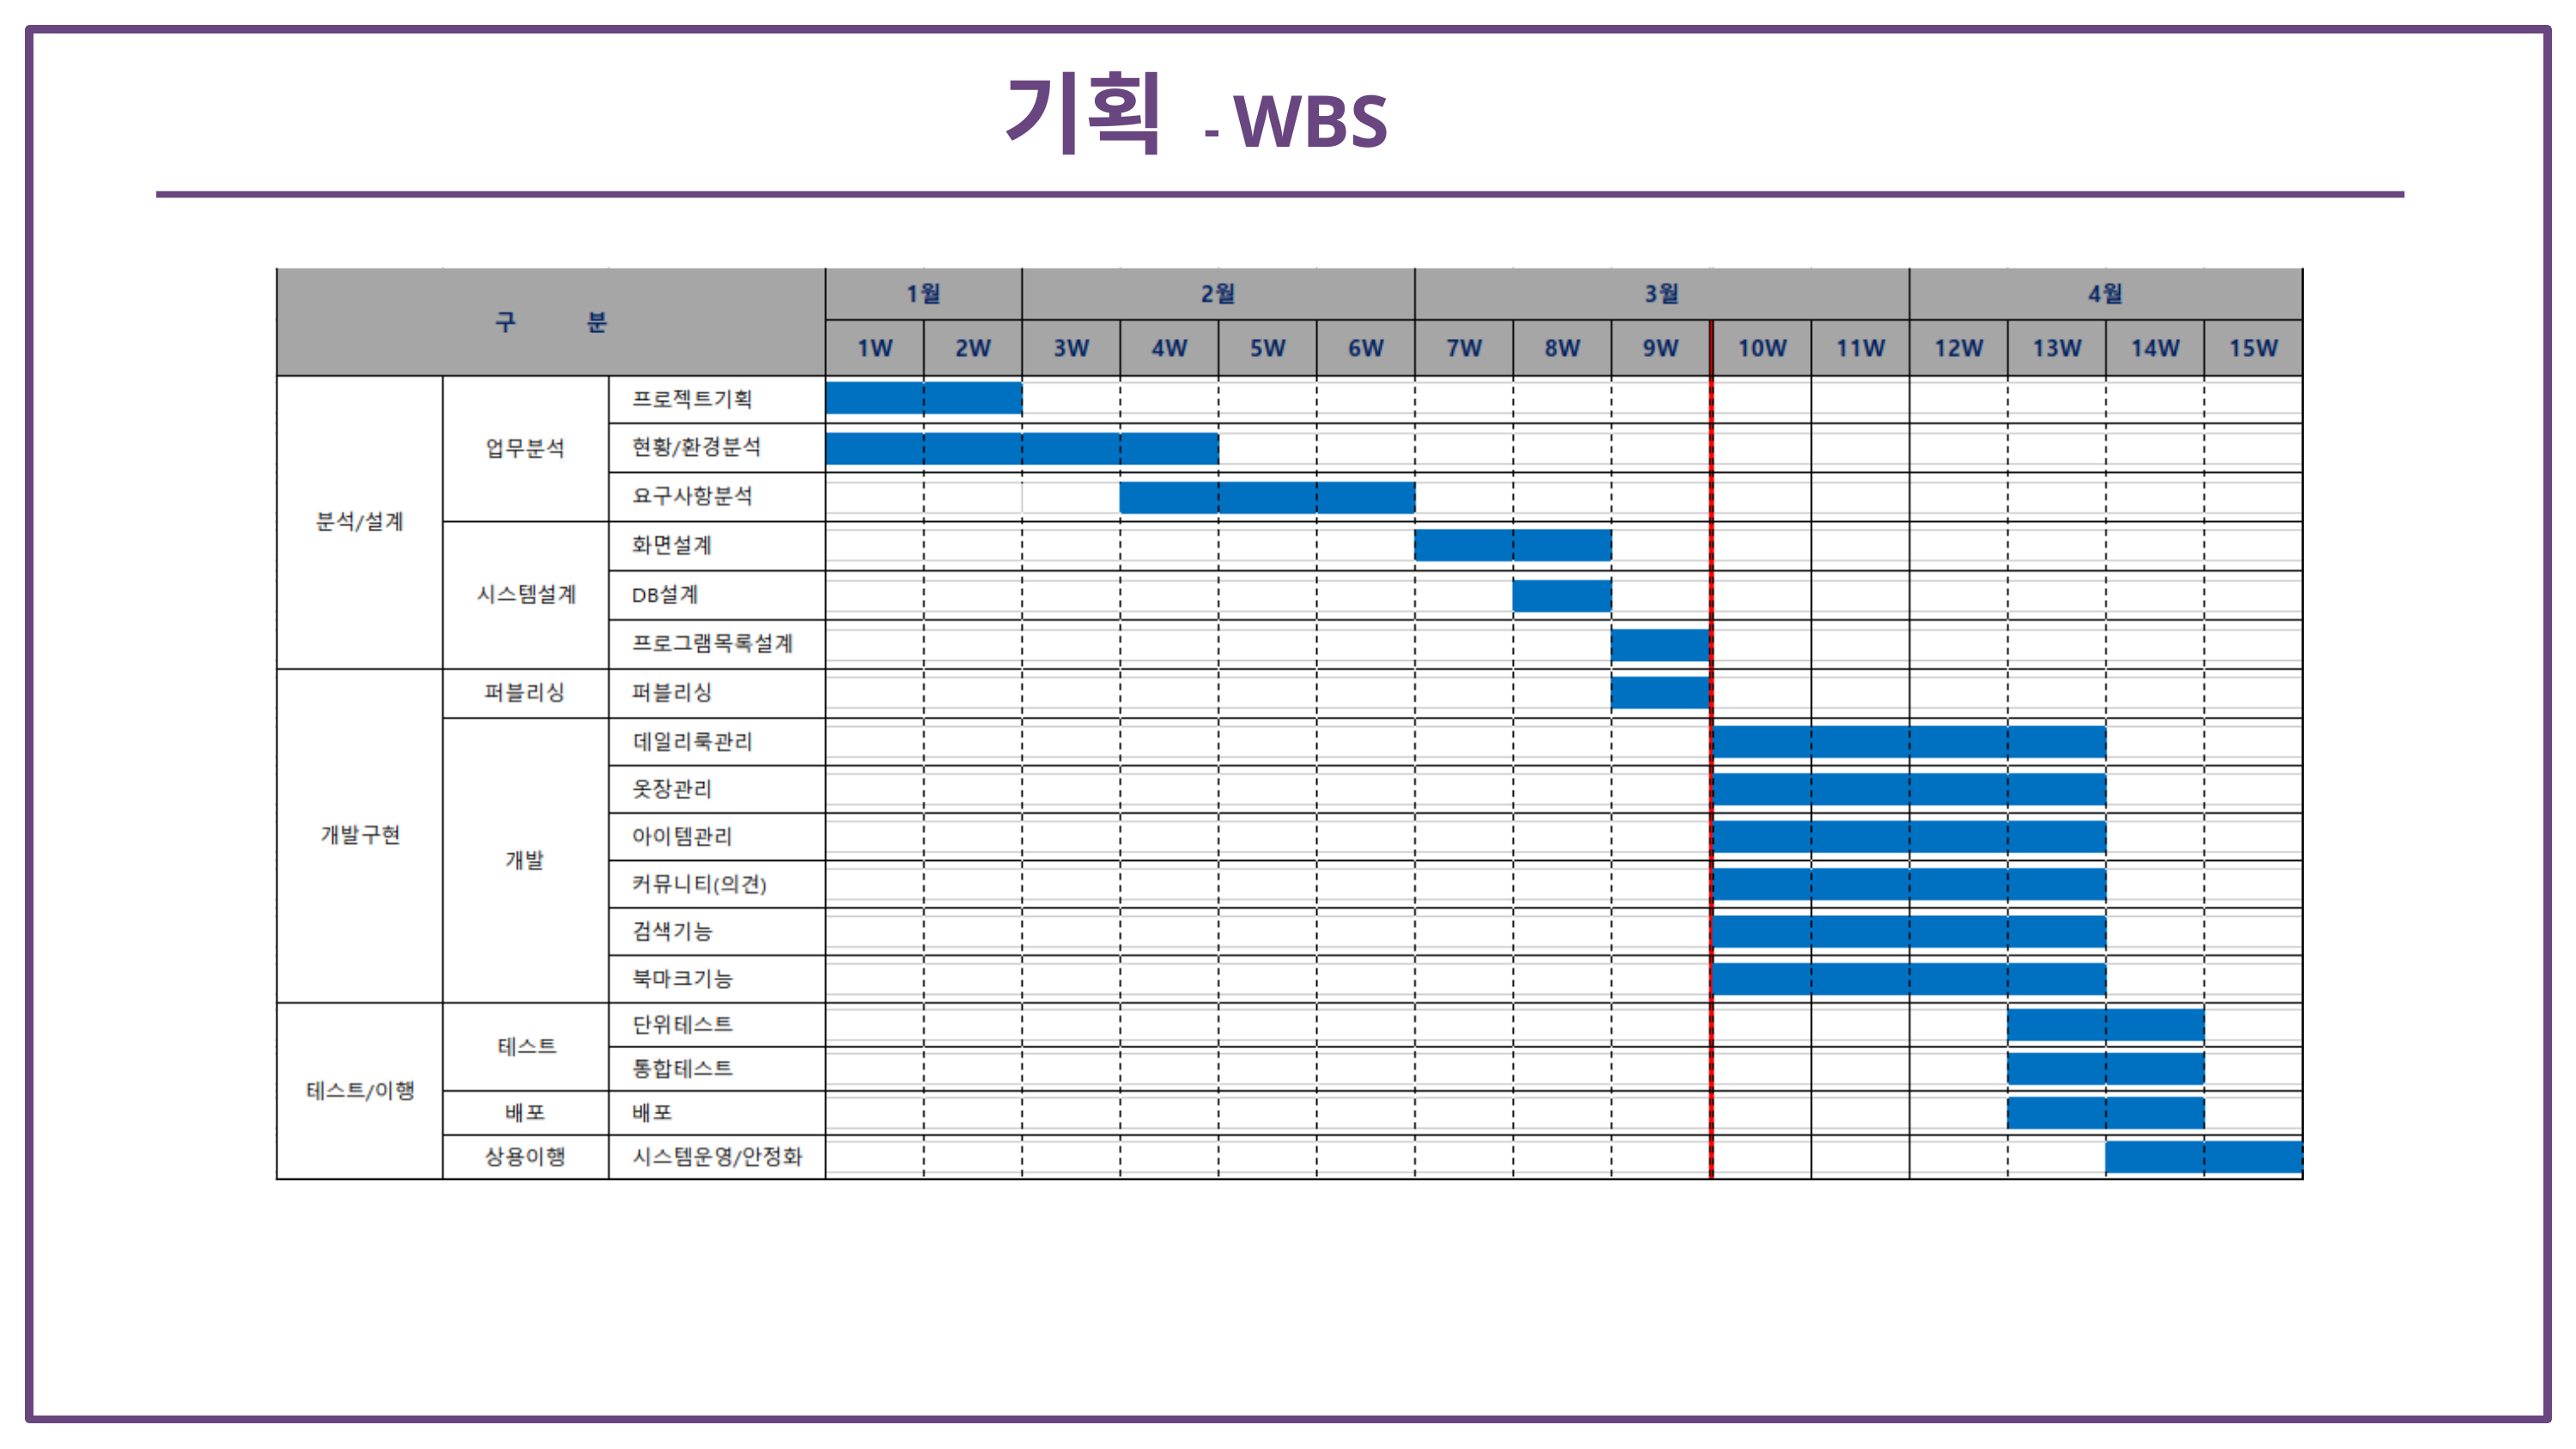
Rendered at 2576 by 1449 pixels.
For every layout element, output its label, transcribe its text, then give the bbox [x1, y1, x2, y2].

text_box [155, 190, 2406, 200]
text_box 기획 - WBS [962, 52, 1431, 173]
picture [275, 267, 2304, 1180]
text_box [27, 27, 2549, 1421]
